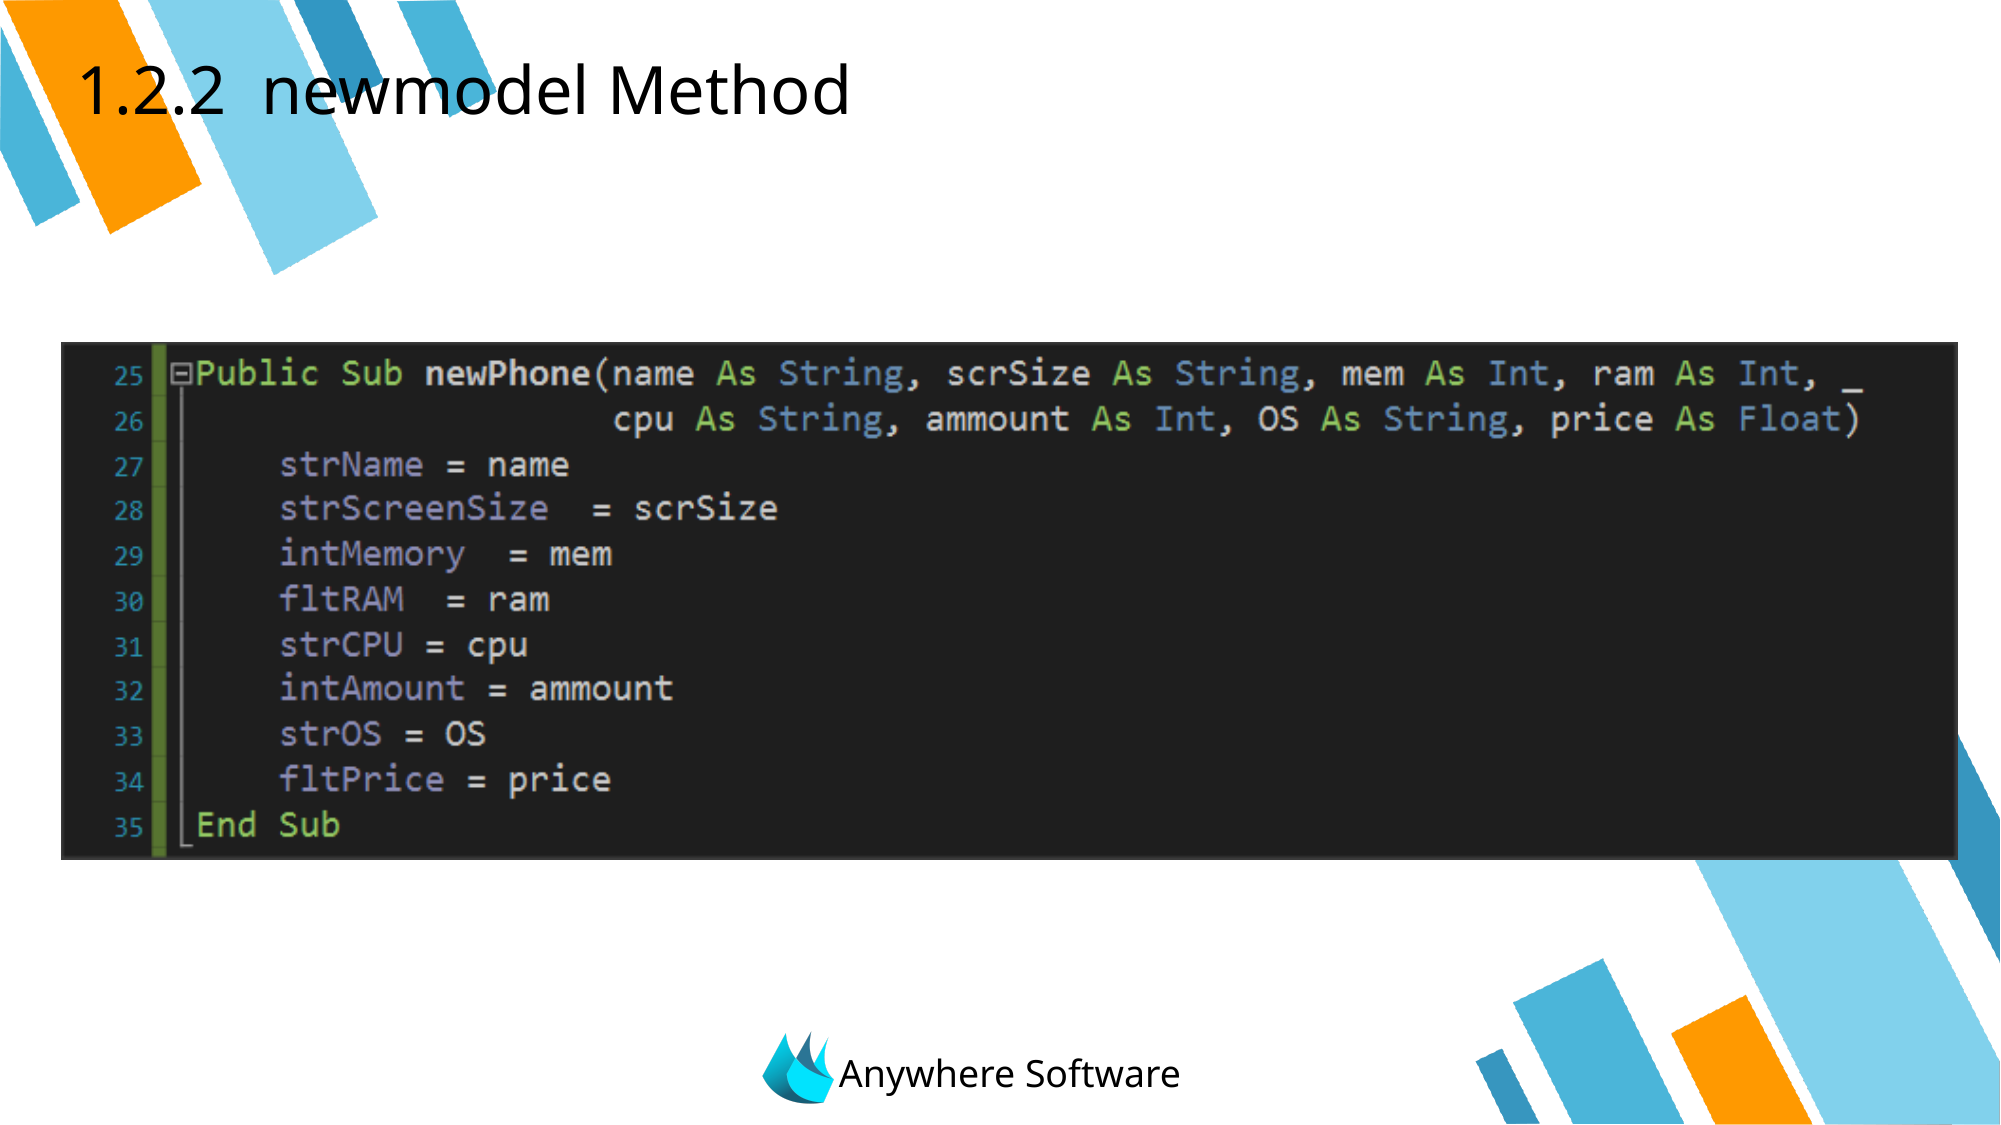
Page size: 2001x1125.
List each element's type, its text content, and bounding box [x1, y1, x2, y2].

picture [0, 0, 2000, 1125]
title 1.2.2 newmodel Method [61, 22, 1863, 165]
